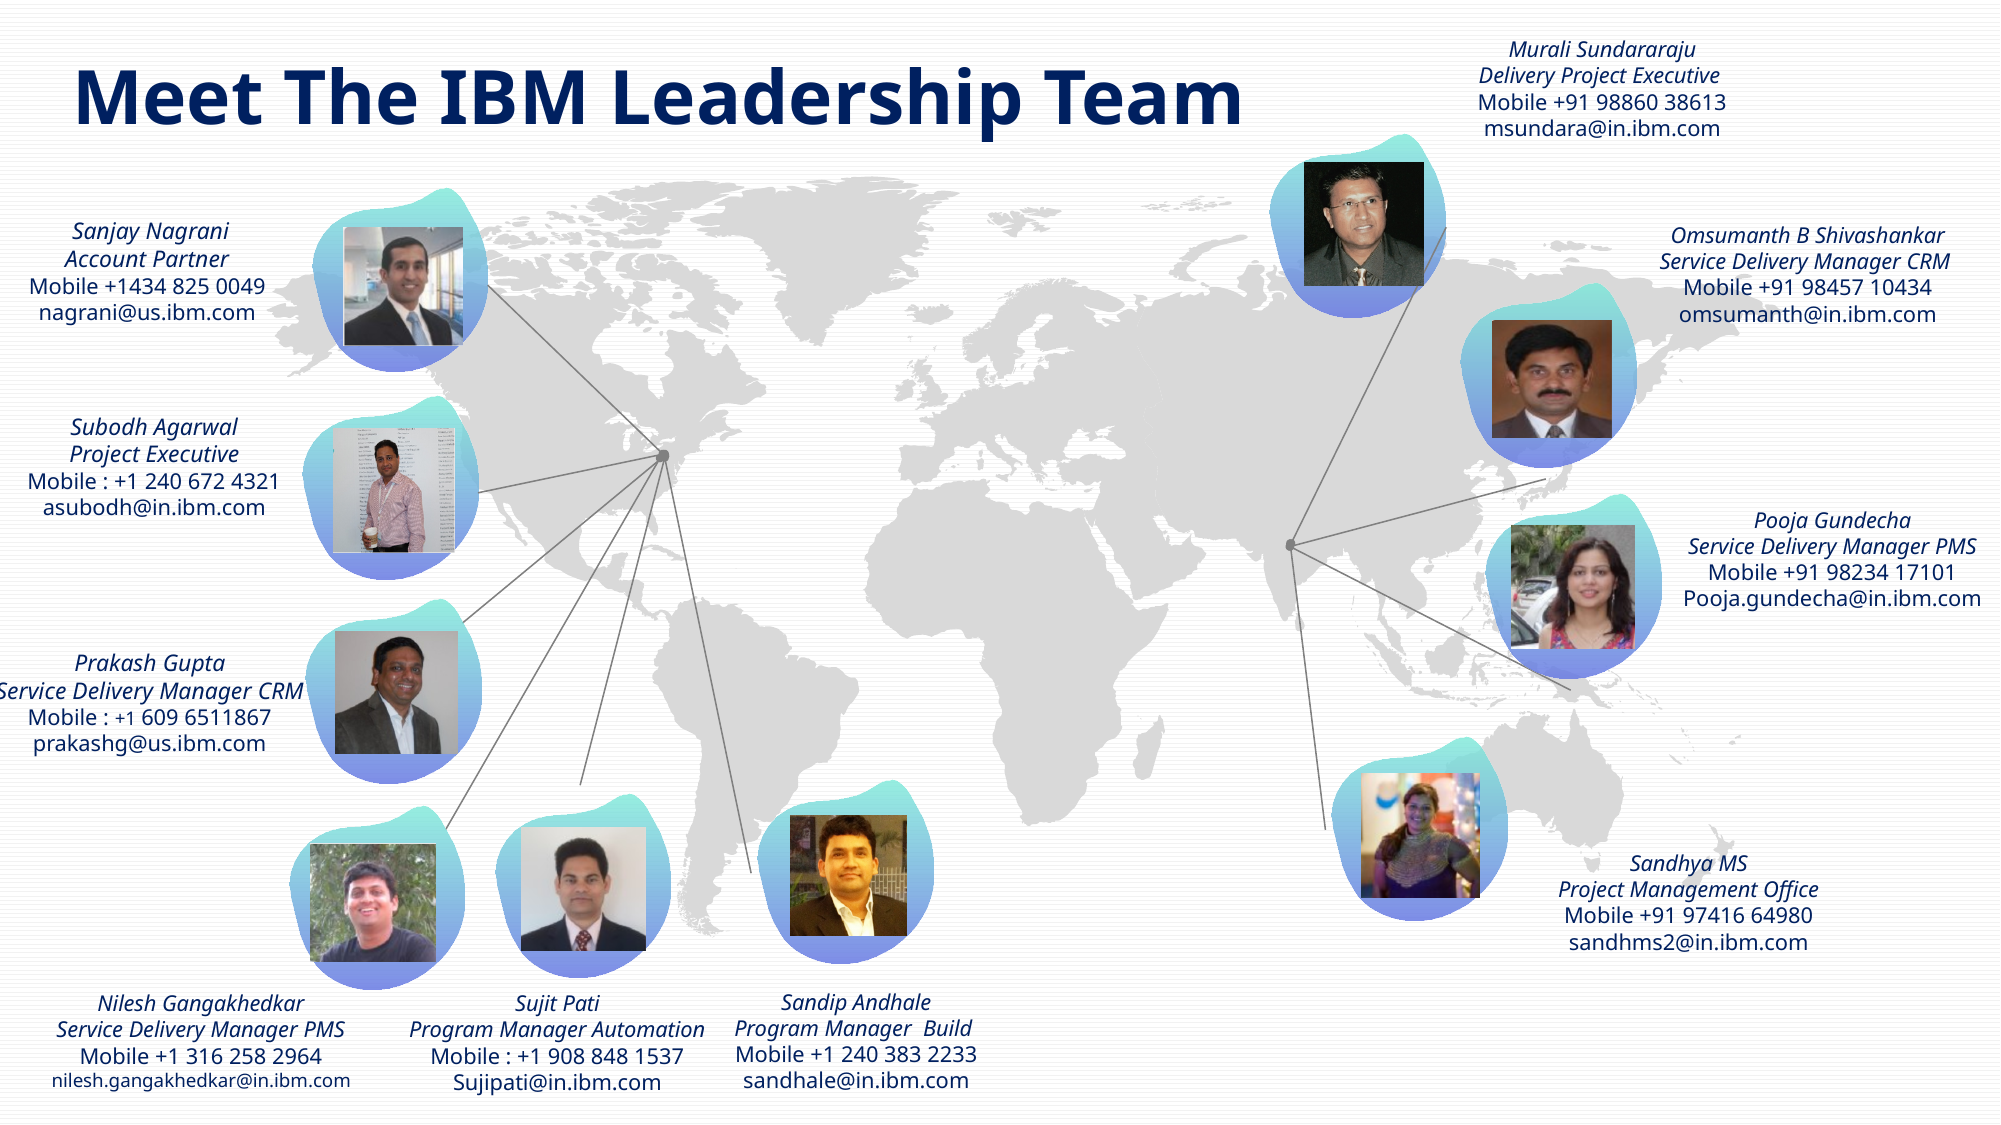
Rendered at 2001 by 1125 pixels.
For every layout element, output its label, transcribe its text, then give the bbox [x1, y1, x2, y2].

picture [1361, 773, 1480, 898]
picture [335, 631, 458, 754]
text_box [783, 938, 904, 964]
text_box Meet The IBM Leadership Team [72, 55, 1463, 124]
text_box Murali Sundararaju Delivery Project Executive Mobile +91 98860 38613 msundara@in.ibm.com [1463, 35, 1742, 124]
text_box Pooja Gundecha Service Delivery Manager PMS Mobile +91 98234 17101 Pooja.gundecha@in.ibm.com [1784, 506, 1996, 612]
picture [790, 815, 907, 936]
text_box Omsumanth B Shivashankar Service Delivery Manager CRM Mobile +91 98457 10434 omsumanth@in.ibm.com [1784, 221, 1958, 327]
picture [1304, 162, 1424, 286]
picture [310, 843, 436, 962]
text_box Sandhya MS Project Management Office Mobile +91 97416 64980 sandhms2@in.ibm.com [1526, 849, 1852, 955]
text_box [664, 457, 816, 801]
text_box [511, 938, 643, 978]
picture [333, 428, 455, 553]
picture [1492, 319, 1612, 438]
text_box [646, 938, 654, 948]
picture [521, 827, 646, 951]
text_box Nilesh Gangakhedkar Service Delivery Manager PMS Mobile +1 316 258 2964 nilesh.gangakhedkar@in.ibm.com [42, 989, 360, 1092]
text_box Sujit Pati Program Manager Automation Mobile : +1 908 848 1537 Sujipati@in.ibm.com [399, 989, 716, 1095]
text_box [615, 455, 666, 798]
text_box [445, 458, 660, 830]
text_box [0, 124, 1784, 938]
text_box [1290, 546, 1488, 586]
text_box Sandip Andhale Program Manager Build Mobile +1 240 383 2233 sandhale@in.ibm.com [728, 988, 984, 1094]
picture [343, 227, 463, 346]
text_box [301, 938, 310, 957]
picture [1511, 525, 1635, 649]
text_box [313, 938, 456, 990]
